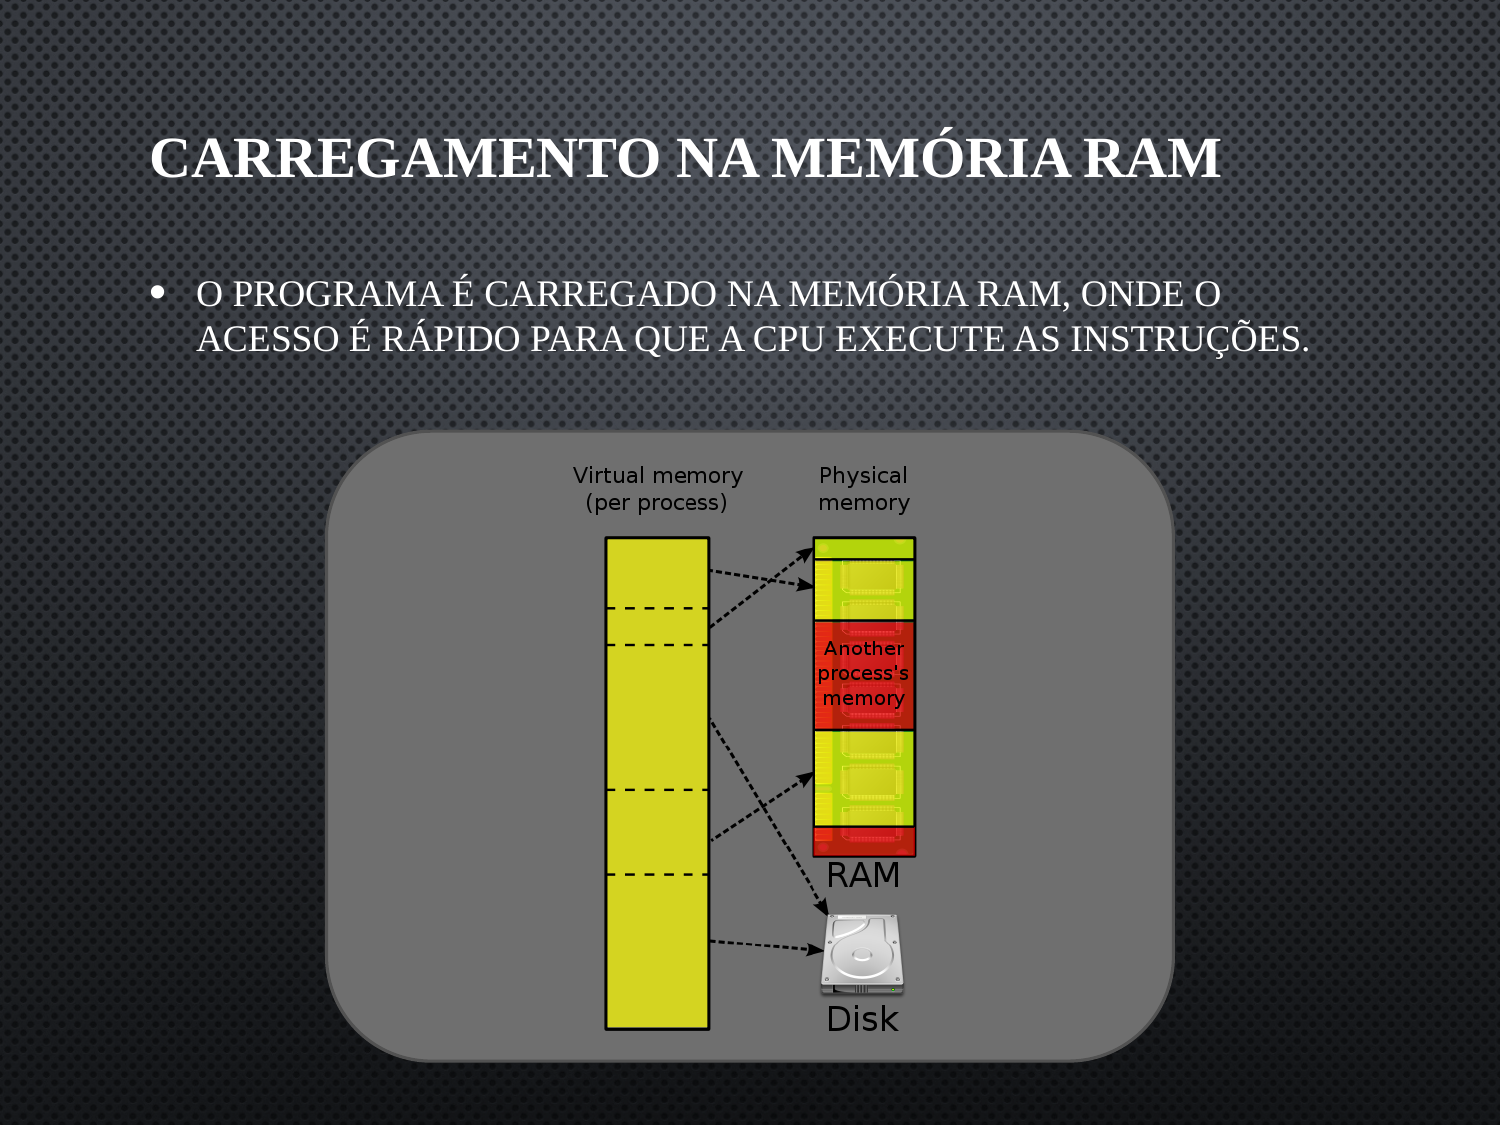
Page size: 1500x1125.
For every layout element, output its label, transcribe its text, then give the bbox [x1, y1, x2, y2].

title Carregamento na Memória RAM [134, 46, 1367, 192]
text_box [324, 429, 1175, 1063]
picture [562, 449, 938, 1043]
list O programa é carregado na memória RAM, onde o acesso é rápido para que a CPU execute as instruções. [134, 192, 1367, 435]
